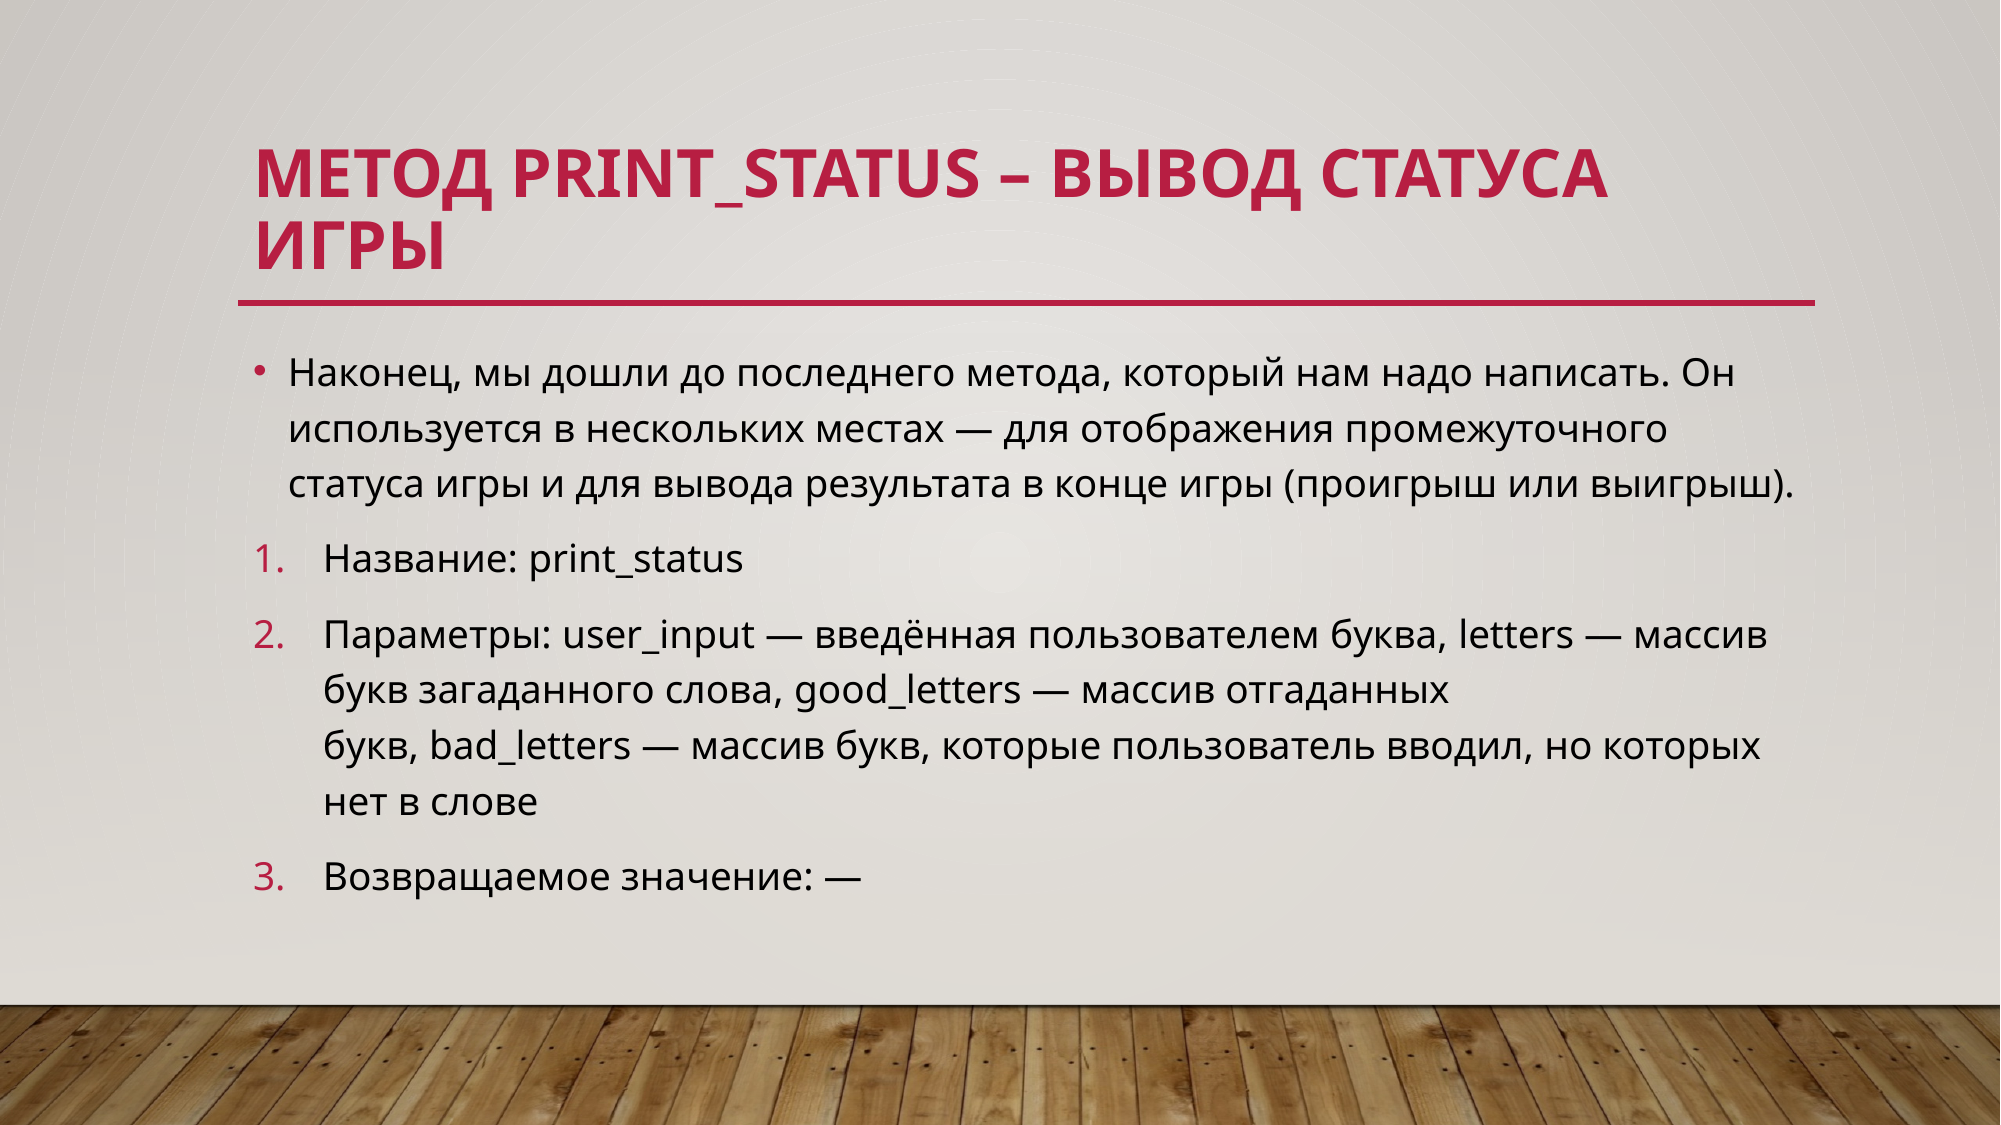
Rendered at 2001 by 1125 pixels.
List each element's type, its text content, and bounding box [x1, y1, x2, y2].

list Наконец, мы дошли до последнего метода, который нам надо написать. Он используется в нескольких местах — для отображения промежуточного статуса игры и для вывода результата в конце игры (проигрыш или выигрыш). Название: print_status Параметры: user_input — введённая пользователем буква, letters — массив букв загаданного слова, good_letters — массив отгаданных букв, bad_letters — массив букв, которые пользователь вводил, но которых нет в слове Возвращаемое значение: — [238, 330, 1814, 967]
picture [0, 1005, 2000, 1125]
title Метод print_status – вывод статуса игры [238, 131, 1814, 305]
